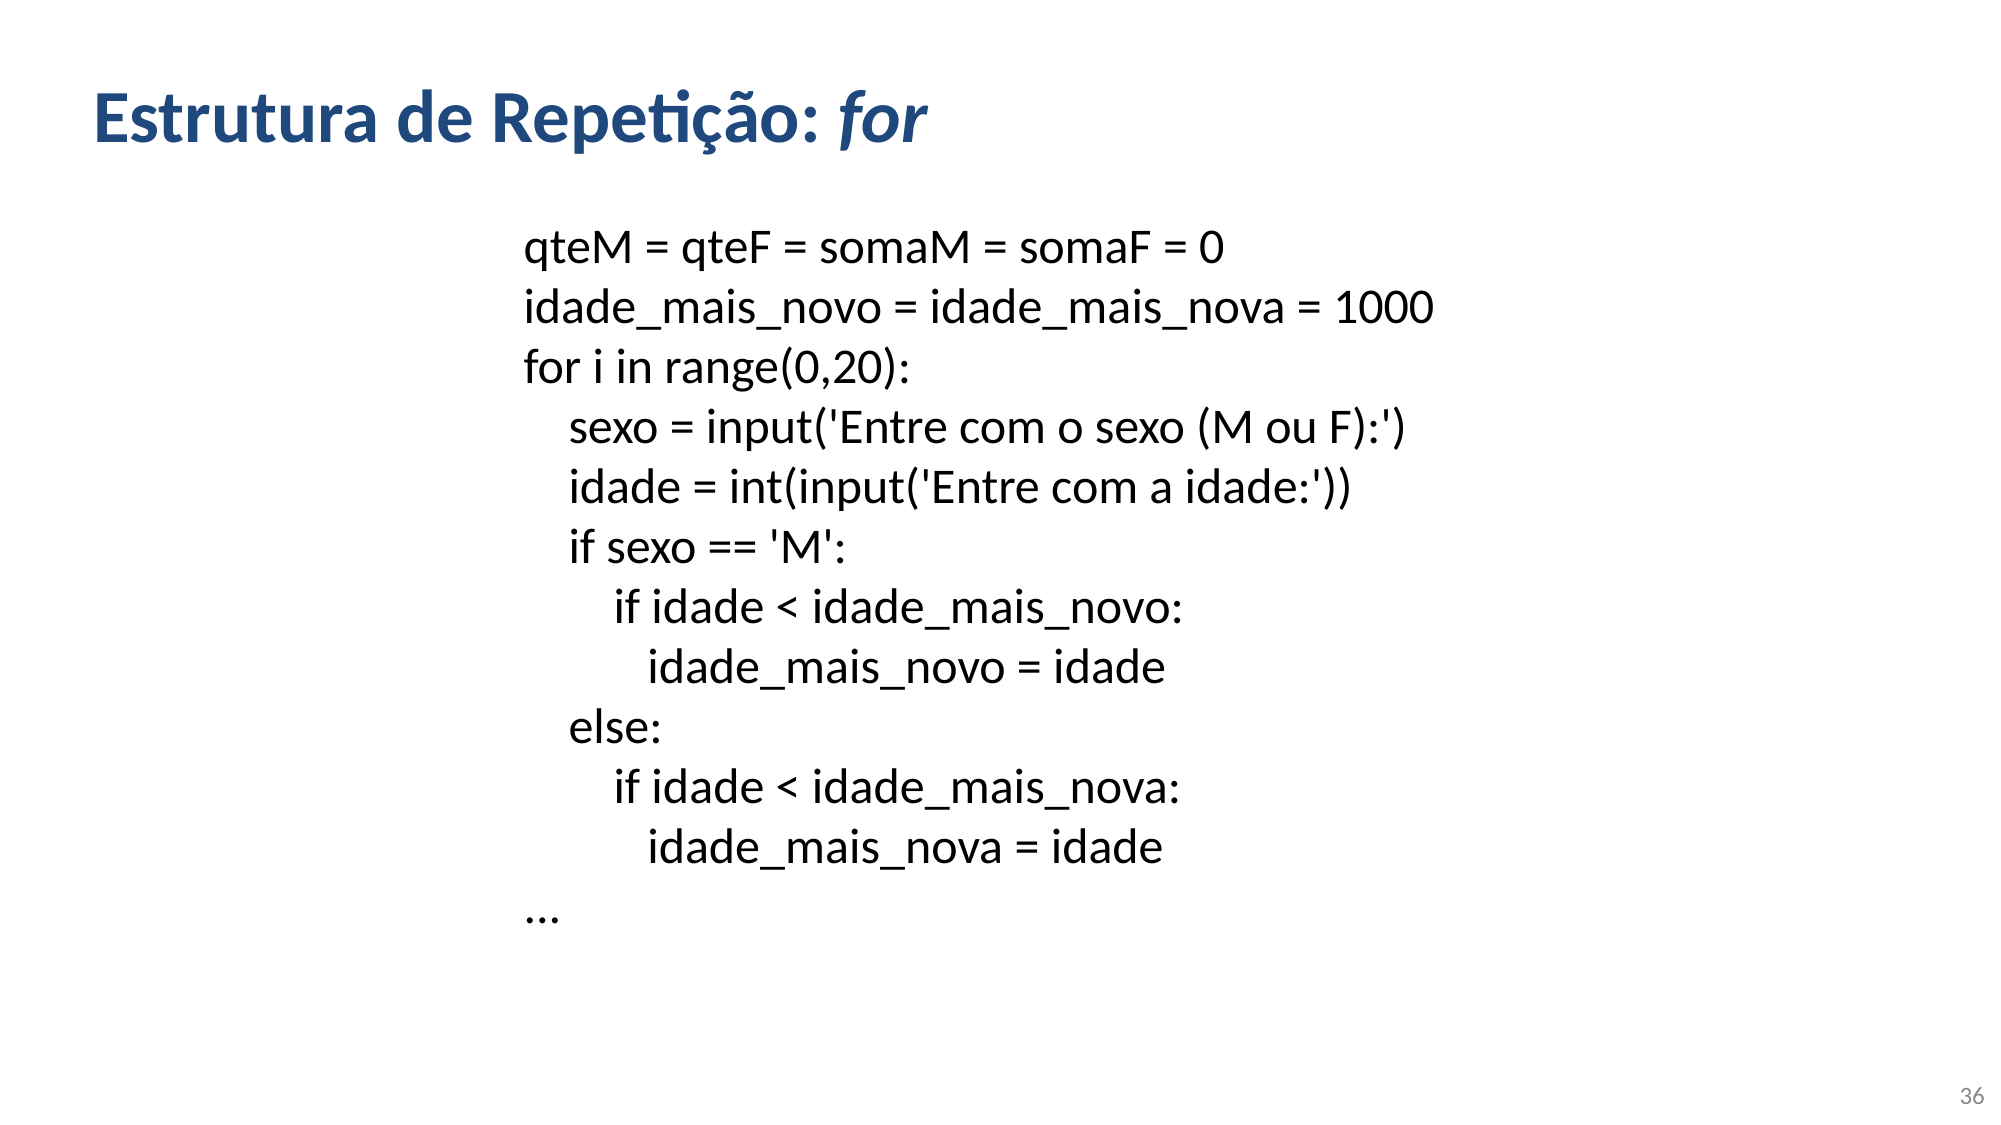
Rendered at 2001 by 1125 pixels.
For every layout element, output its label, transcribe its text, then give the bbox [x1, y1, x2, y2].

title Estrutura de Repetição: for [78, 19, 1665, 207]
text_box qteM = qteF = somaM = somaF = 0 idade_mais_novo = idade_mais_nova = 1000 for i in range(0,20): sexo = input('Entre com o sexo (M ou F):') idade = int(input('Entre com a idade:')) if sexo == 'M': if idade < idade_mais_novo: idade_mais_novo = idade else: if idade < idade_mais_nova: idade_mais_nova = idade ... [508, 205, 1872, 941]
text_box 36 [1650, 1065, 2000, 1125]
